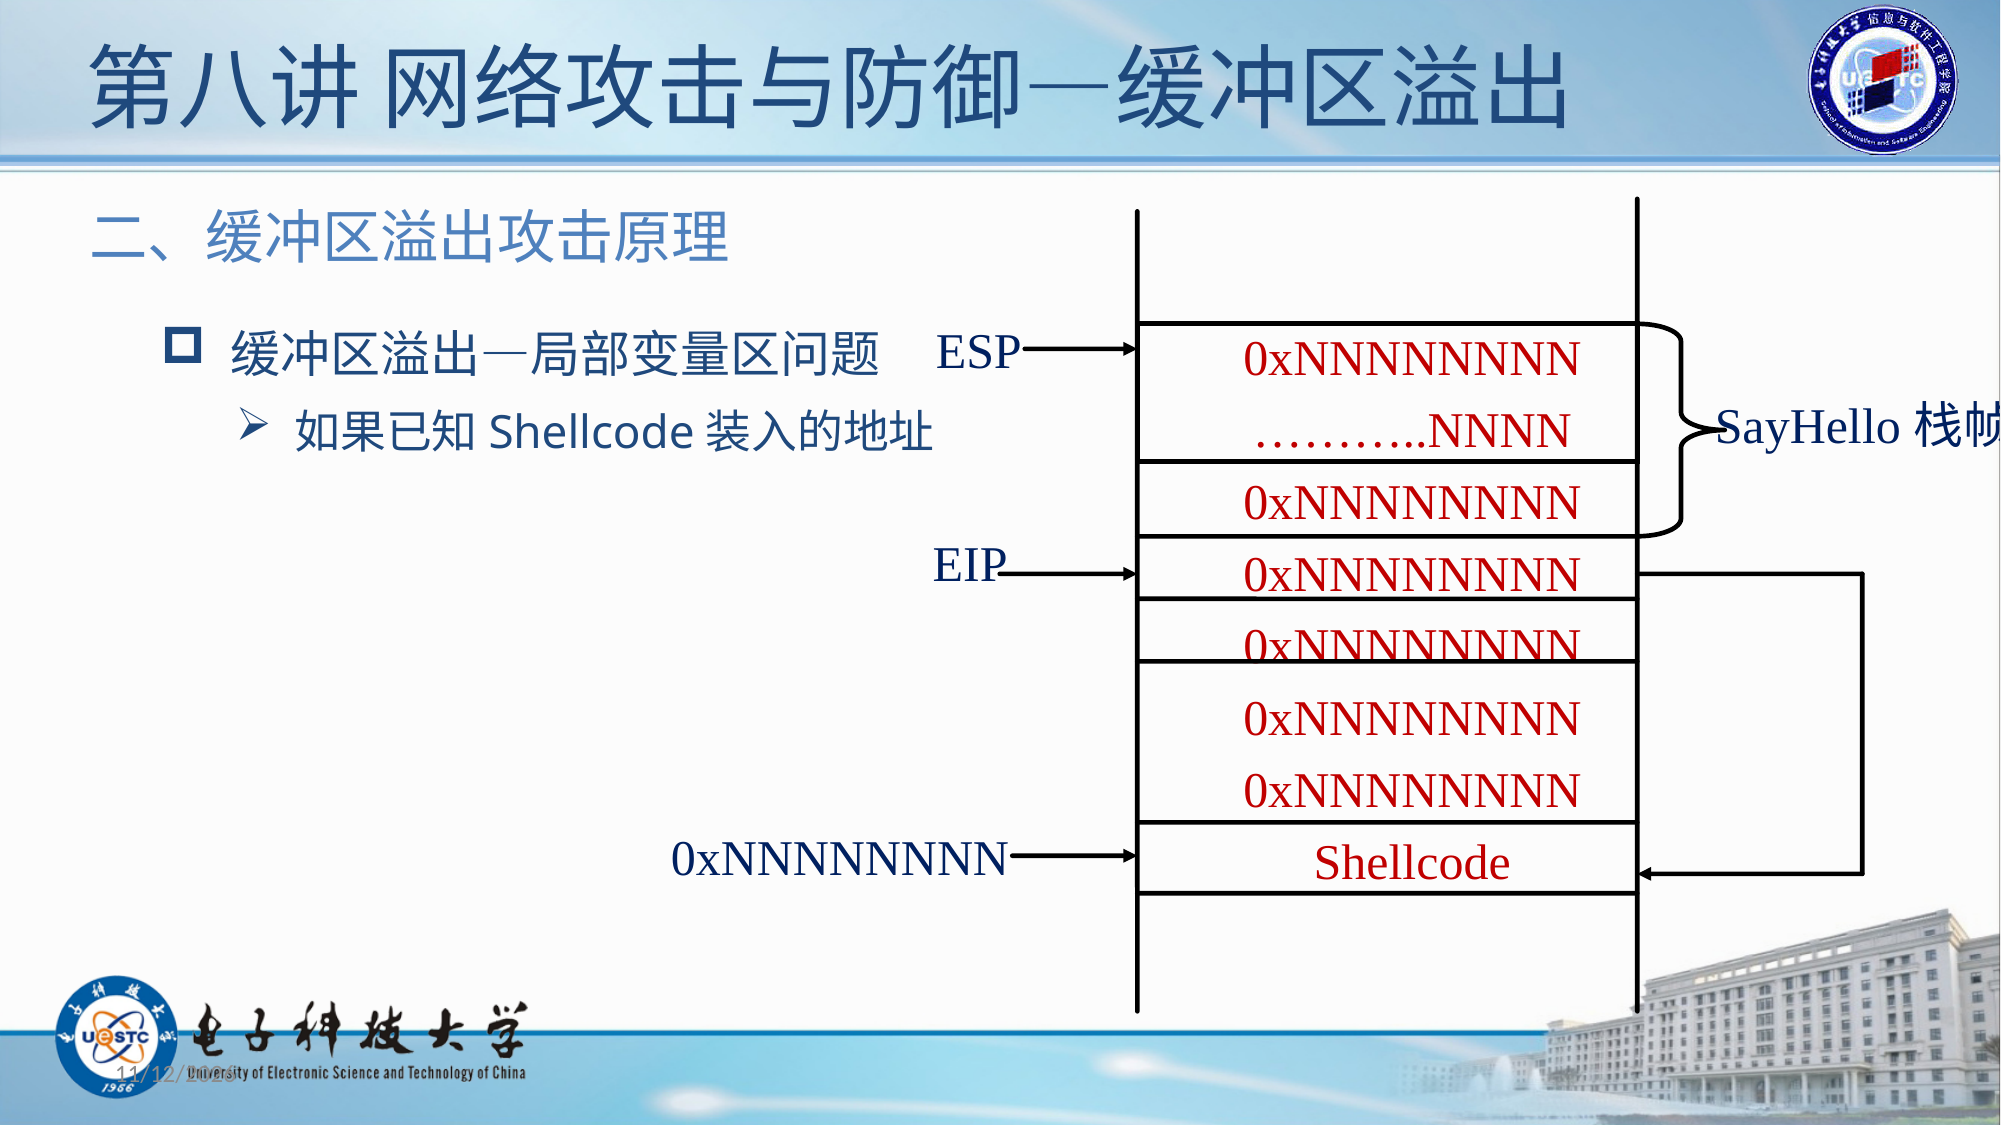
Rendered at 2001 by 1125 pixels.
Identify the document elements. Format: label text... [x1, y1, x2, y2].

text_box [654, 198, 2000, 1012]
picture [0, 0, 2001, 1125]
text_box 二、缓冲区溢出攻击原理 [74, 192, 745, 278]
title 第八讲 网络攻击与防御—缓冲区溢出 [70, 12, 1725, 159]
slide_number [99, 1042, 567, 1103]
list 缓冲区溢出—局部变量区问题 如果已知Shellcode装入的地址 [70, 302, 649, 965]
